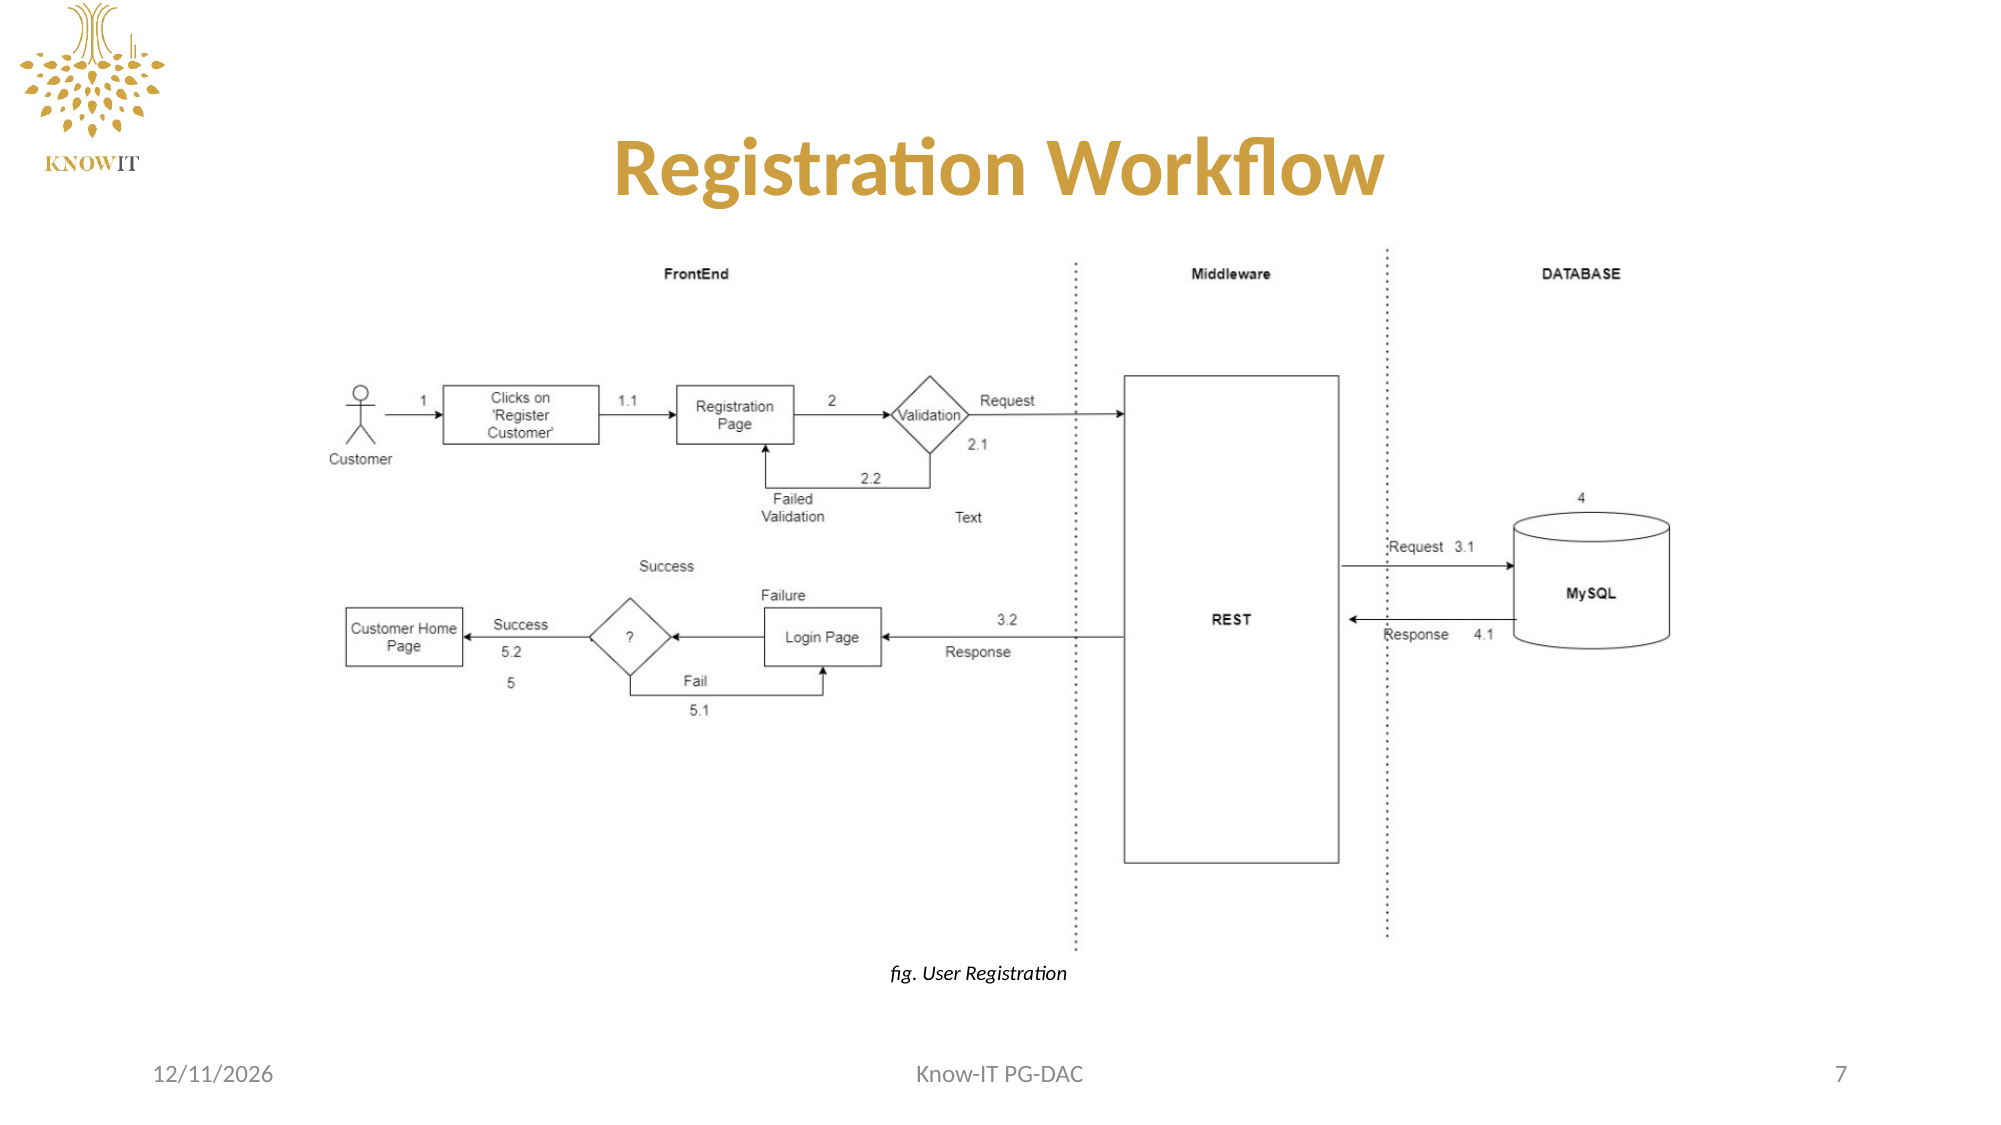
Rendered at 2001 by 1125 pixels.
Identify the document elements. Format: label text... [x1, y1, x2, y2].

slide_number 7 [1412, 1042, 1863, 1103]
text_box fig. User Registration [404, 953, 1554, 992]
footer Know-IT PG-DAC [662, 1042, 1338, 1103]
title Registration Workflow [137, 59, 1863, 278]
picture [328, 243, 1671, 953]
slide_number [137, 1042, 588, 1103]
picture [16, 0, 168, 174]
